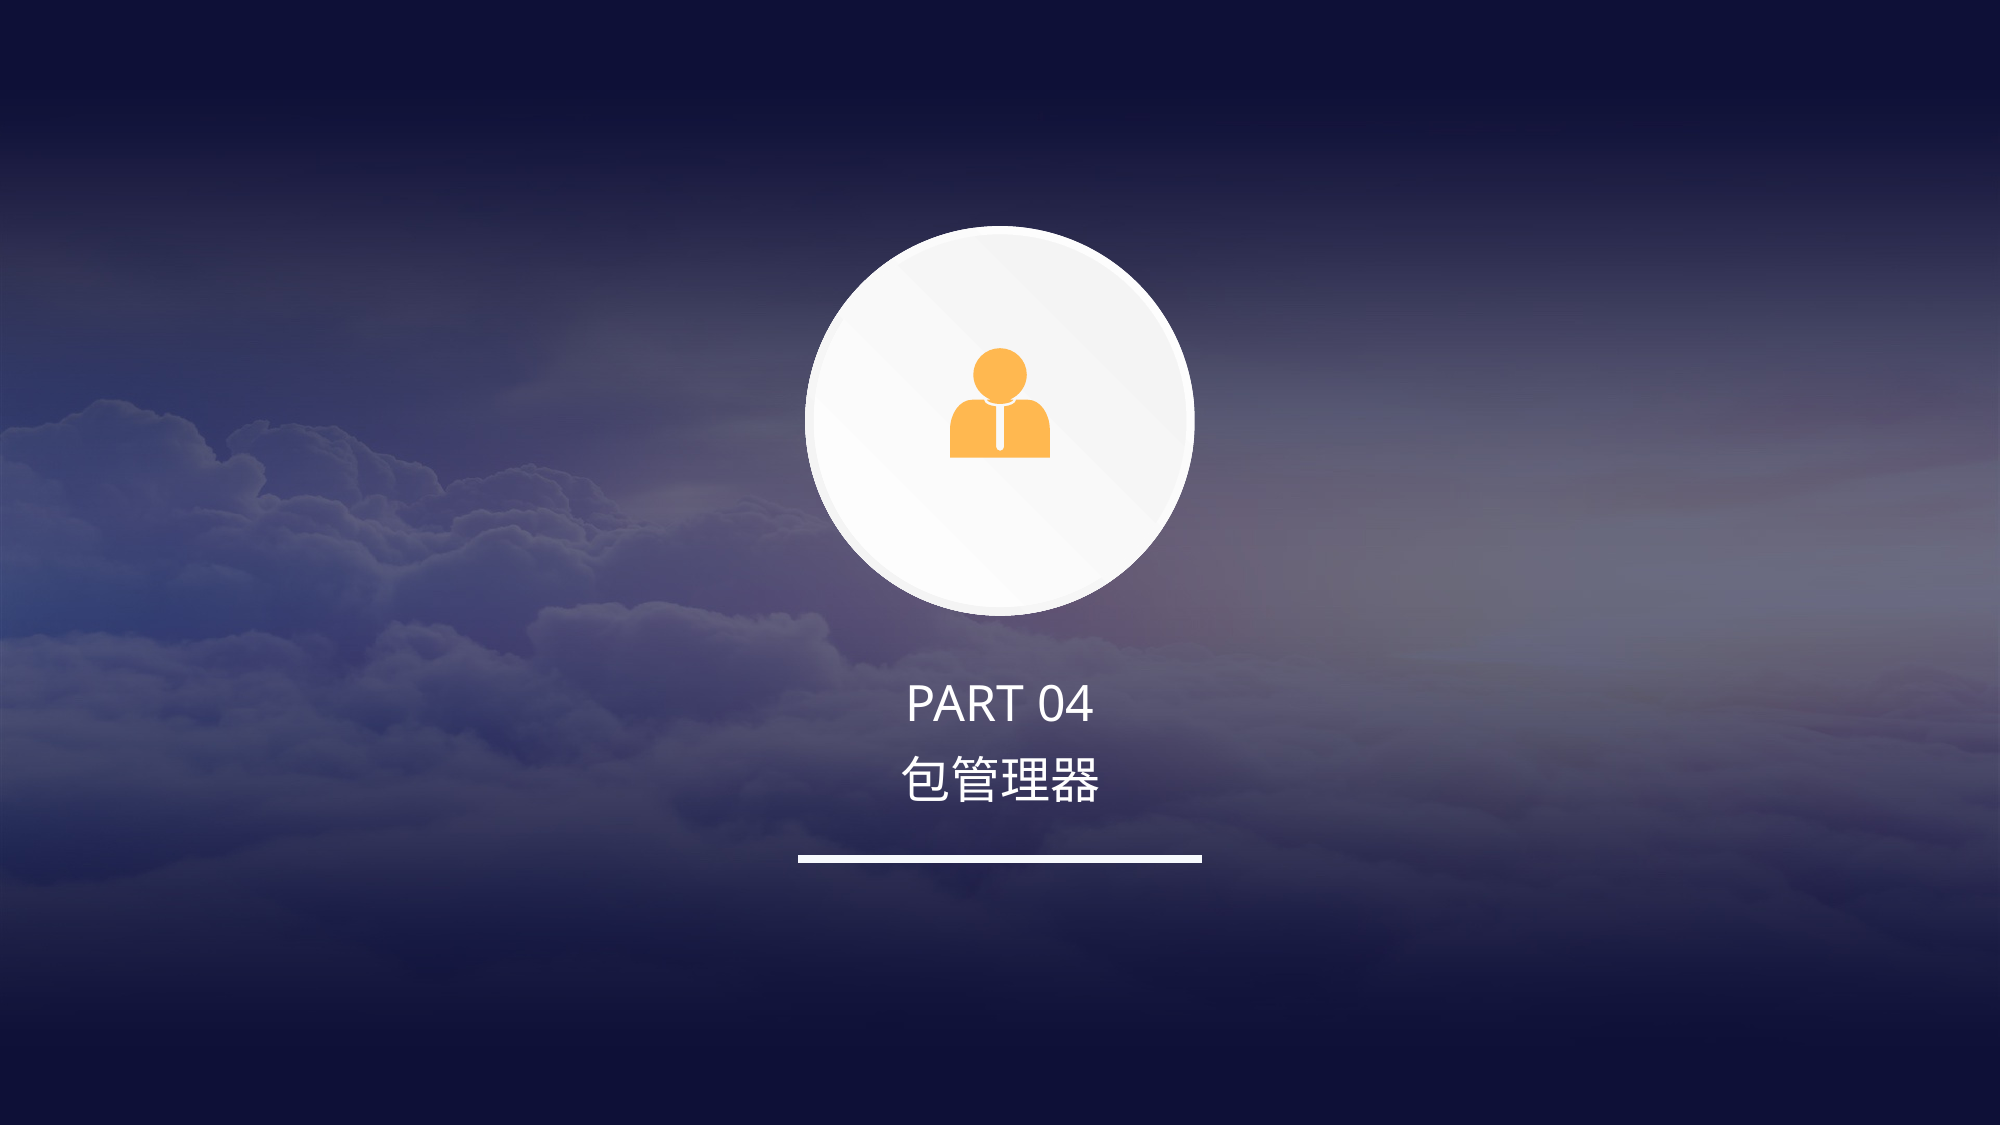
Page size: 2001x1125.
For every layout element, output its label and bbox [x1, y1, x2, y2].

text_box [949, 348, 1050, 458]
text_box [805, 226, 1195, 616]
text_box [723, 664, 1277, 818]
picture [0, 0, 2000, 1125]
